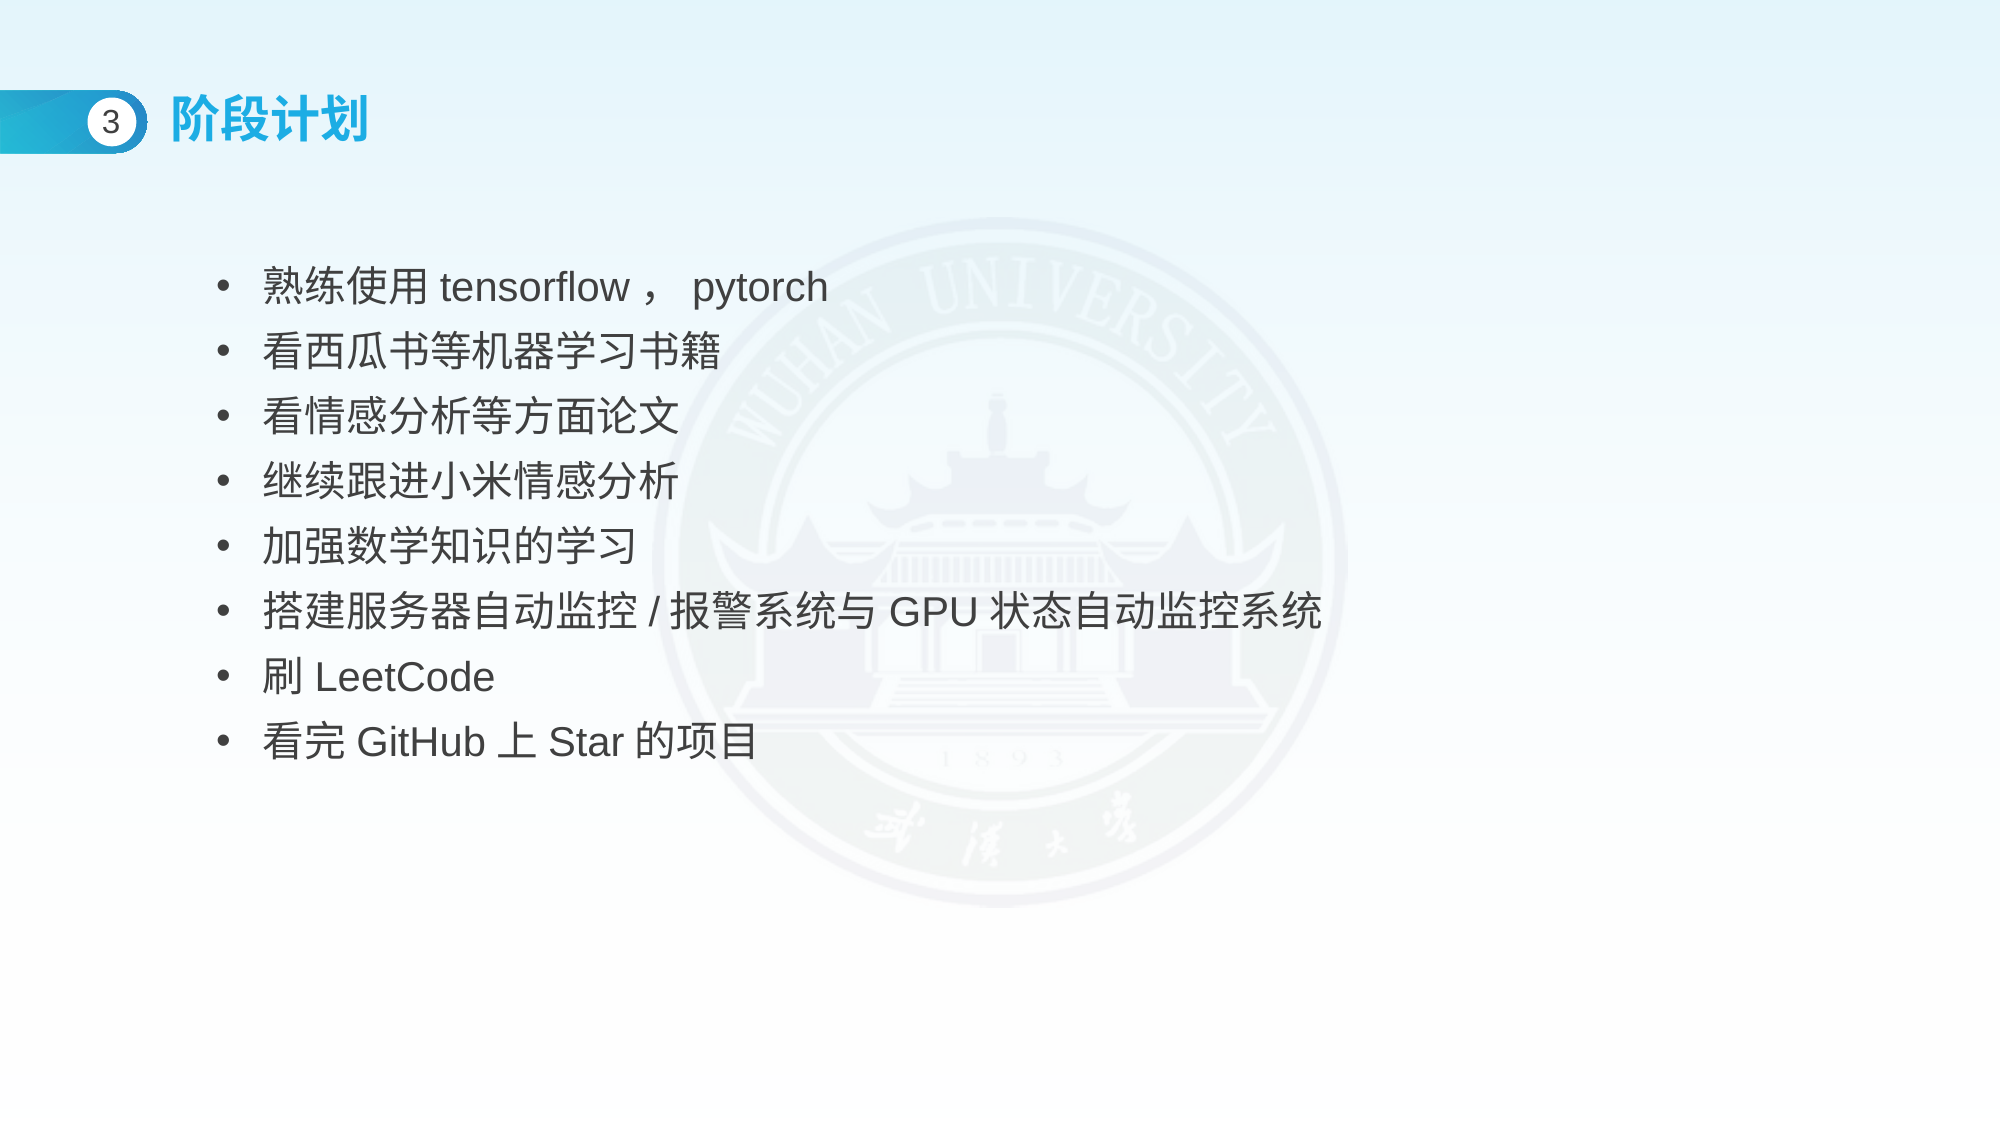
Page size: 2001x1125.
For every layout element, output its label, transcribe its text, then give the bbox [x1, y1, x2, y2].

list 3 [87, 97, 137, 149]
list 阶段计划 [155, 87, 389, 157]
text_box 熟练使用tensorflow，pytorch 看西瓜书等机器学习书籍 看情感分析等方面论文 继续跟进小米情感分析 加强数学知识的学习 搭建服务器自动监控/报警系统与GPU状态自动监控系统 刷LeetCode 看完GitHub上Star的项目 [201, 237, 1412, 773]
